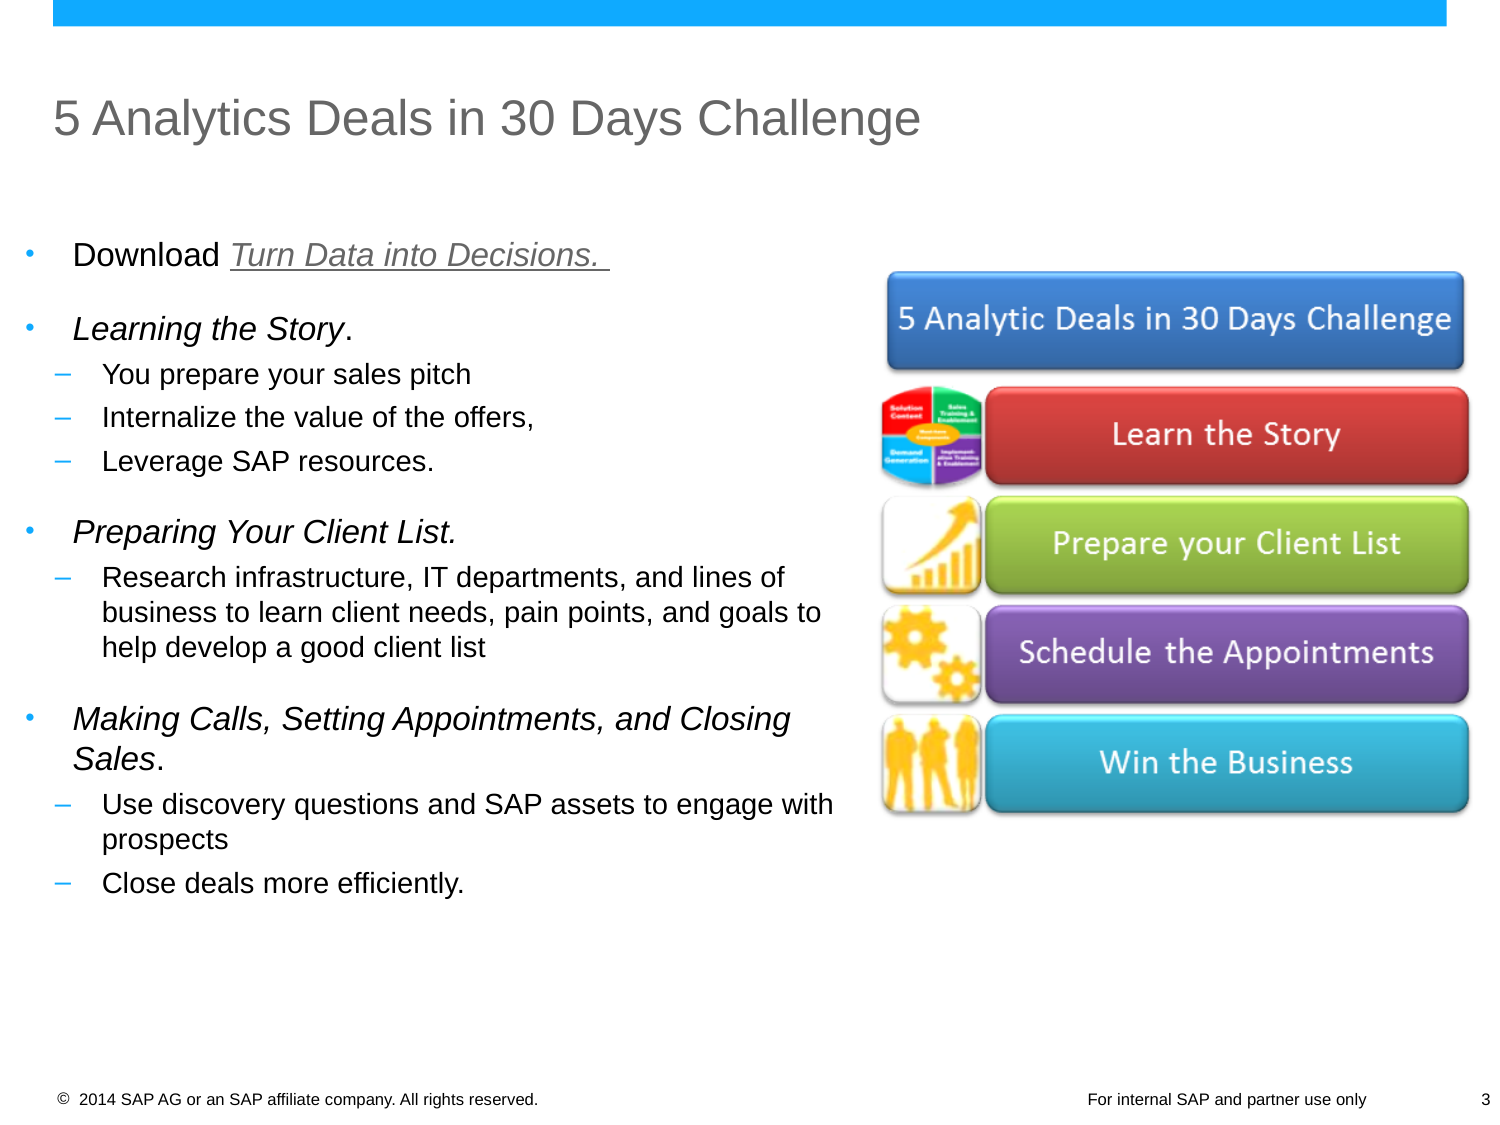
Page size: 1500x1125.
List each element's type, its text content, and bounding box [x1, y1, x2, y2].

list Download Turn Data into Decisions. Learning the Story. You prepare your sales pitch Internalize the value of the offers, Leverage SAP resources. Preparing Your Client List. Research infrastructure, IT departments, and lines of business to learn client needs, pain points, and goals to help develop a good client list Making Calls, Setting Appointments, and Closing Sales. Use discovery questions and SAP assets to engage with prospects Close deals more efficiently. [25, 233, 885, 954]
picture [852, 243, 1500, 849]
title 5 Analytics Deals in 30 Days Challenge [53, 53, 1447, 178]
